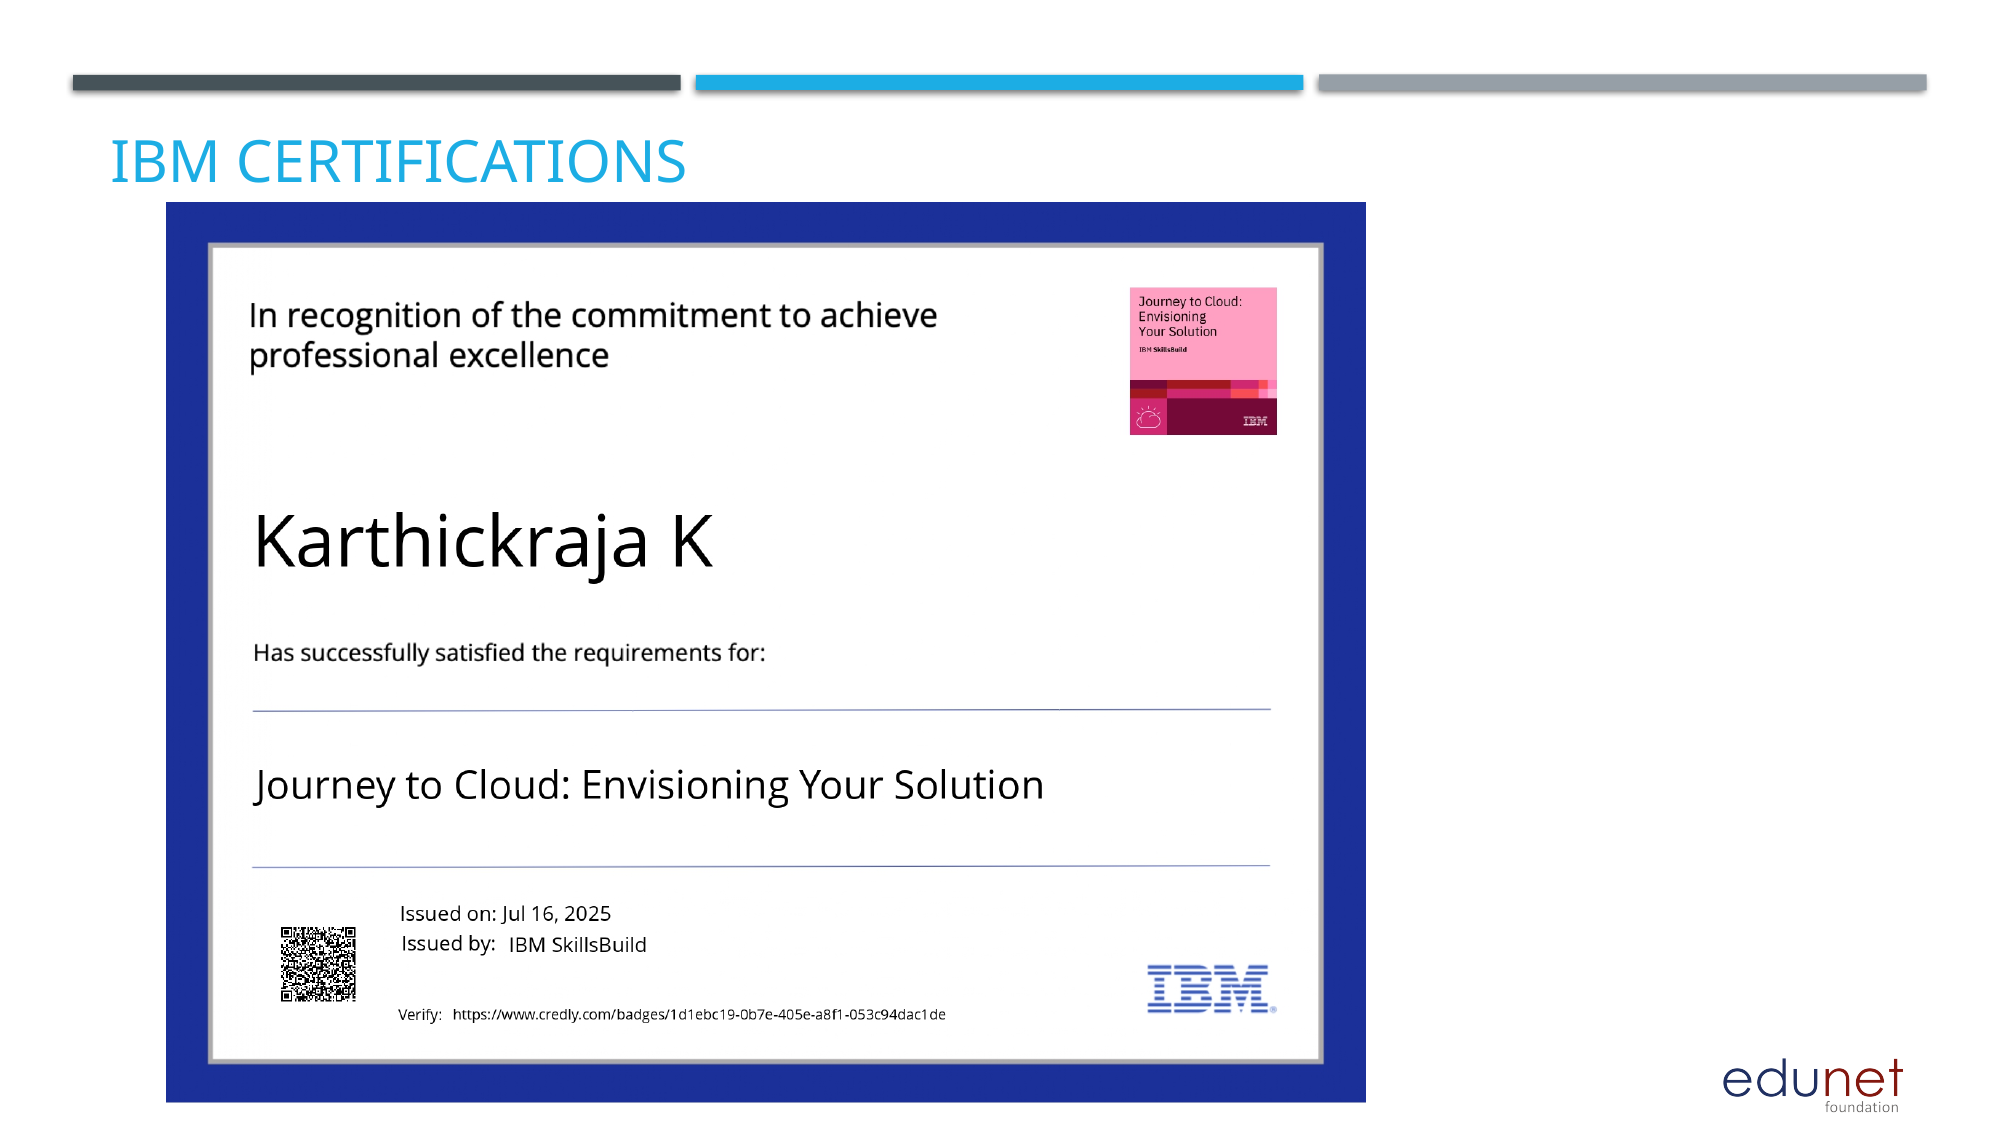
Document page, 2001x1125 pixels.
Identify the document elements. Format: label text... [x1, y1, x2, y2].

picture [166, 201, 1366, 1125]
title IBM Certifications [95, 115, 1905, 203]
picture [1719, 1056, 1905, 1116]
